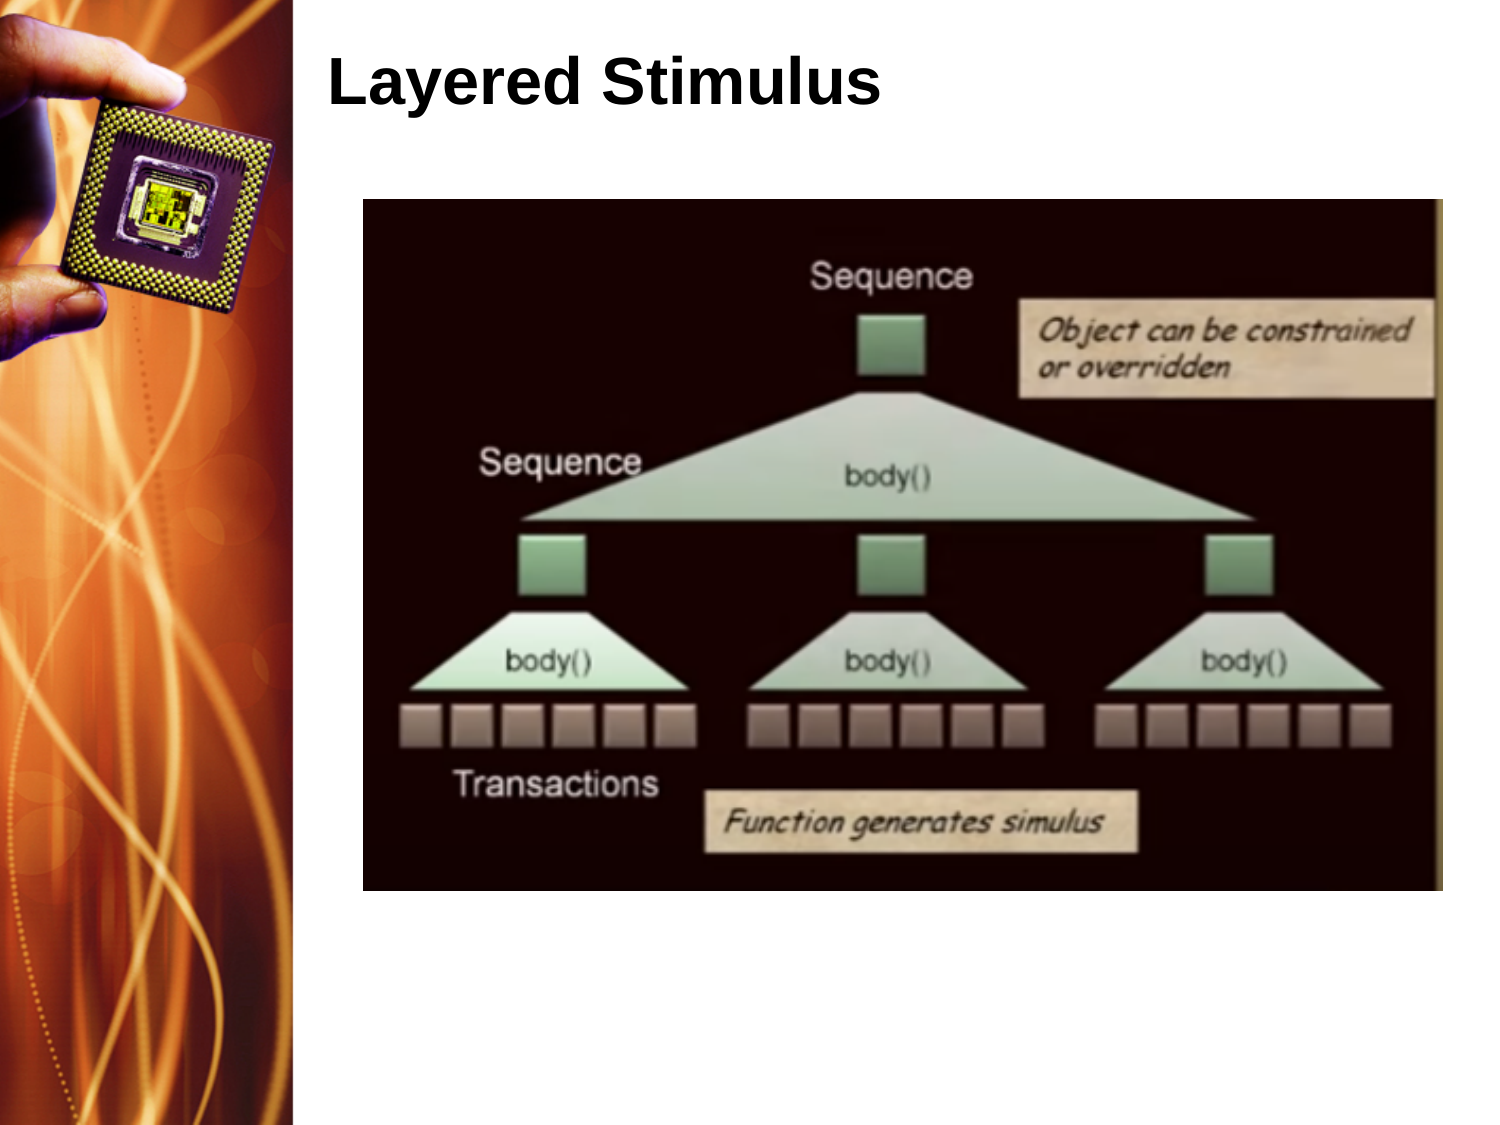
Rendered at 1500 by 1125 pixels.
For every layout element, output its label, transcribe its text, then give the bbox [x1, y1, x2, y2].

picture [0, 0, 1500, 1125]
title Layered Stimulus [312, 18, 1471, 138]
